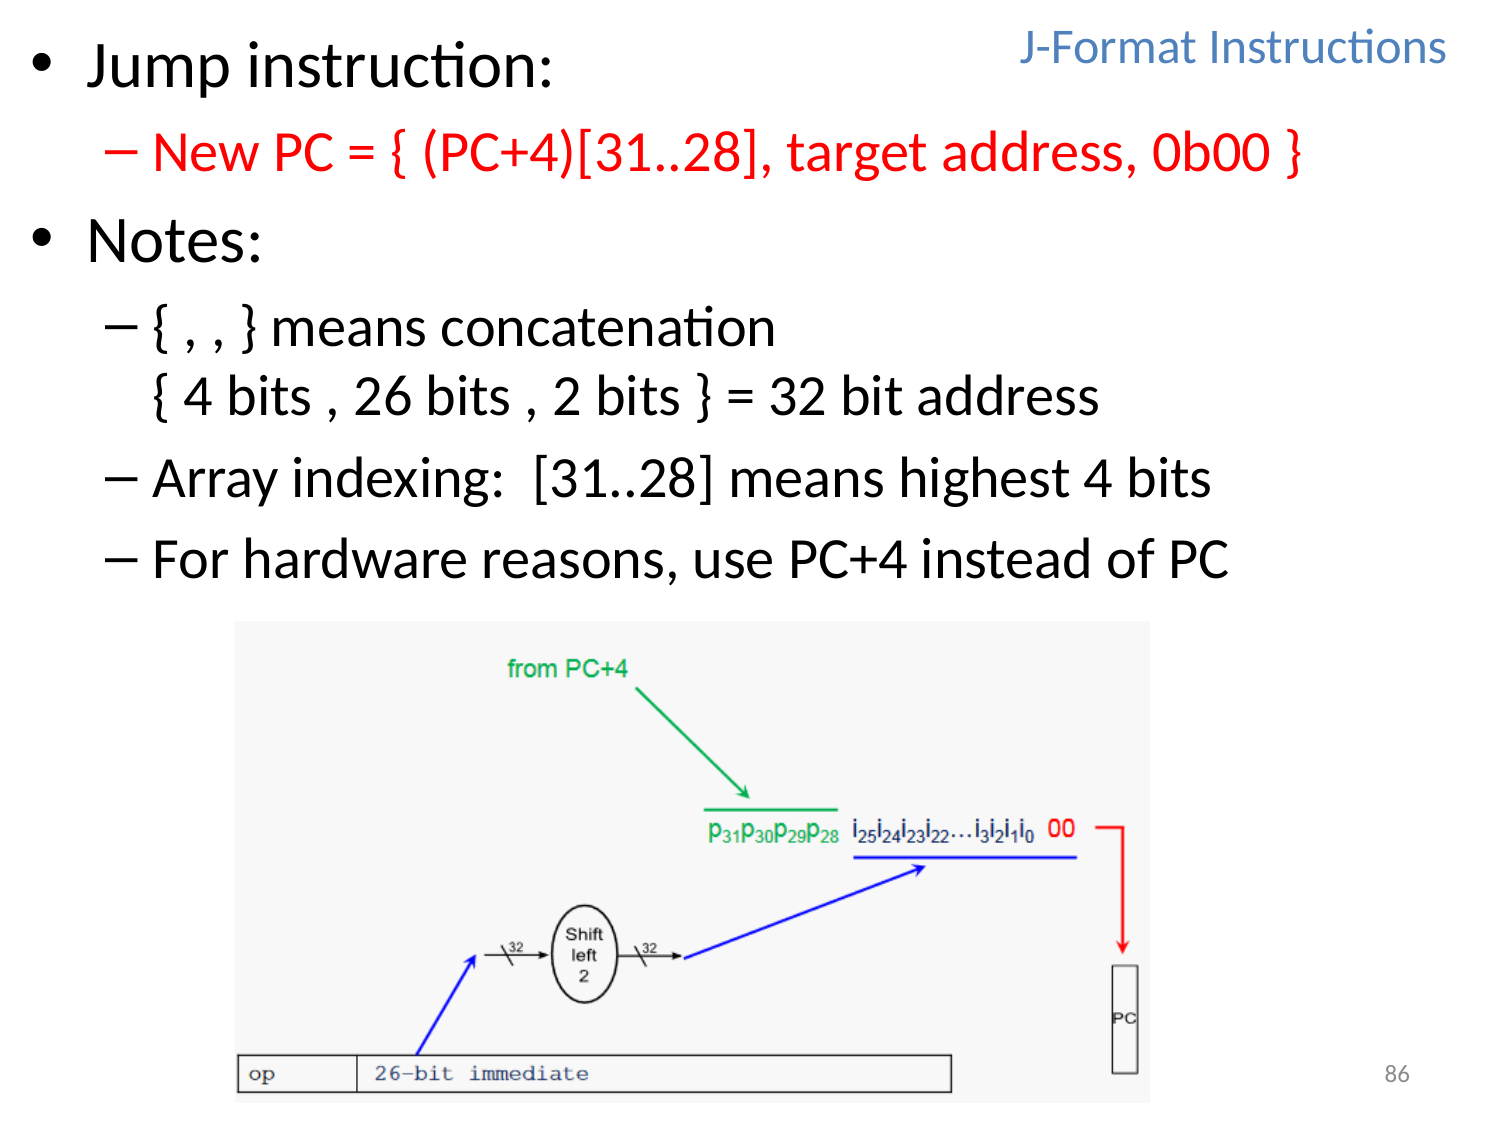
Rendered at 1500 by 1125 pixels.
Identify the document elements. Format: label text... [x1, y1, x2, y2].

list Jump instruction: New PC = { (PC+4)[31..28], target address, 0b00 } Notes: { , , } means concatenation { 4 bits , 26 bits , 2 bits } = 32 bit address Array indexing: [31..28] means highest 4 bits For hardware reasons, use PC+4 instead of PC [15, 13, 1443, 642]
slide_number 86 [1155, 1042, 1425, 1103]
picture [235, 621, 1150, 1103]
title J-Format Instructions [980, 0, 1487, 88]
